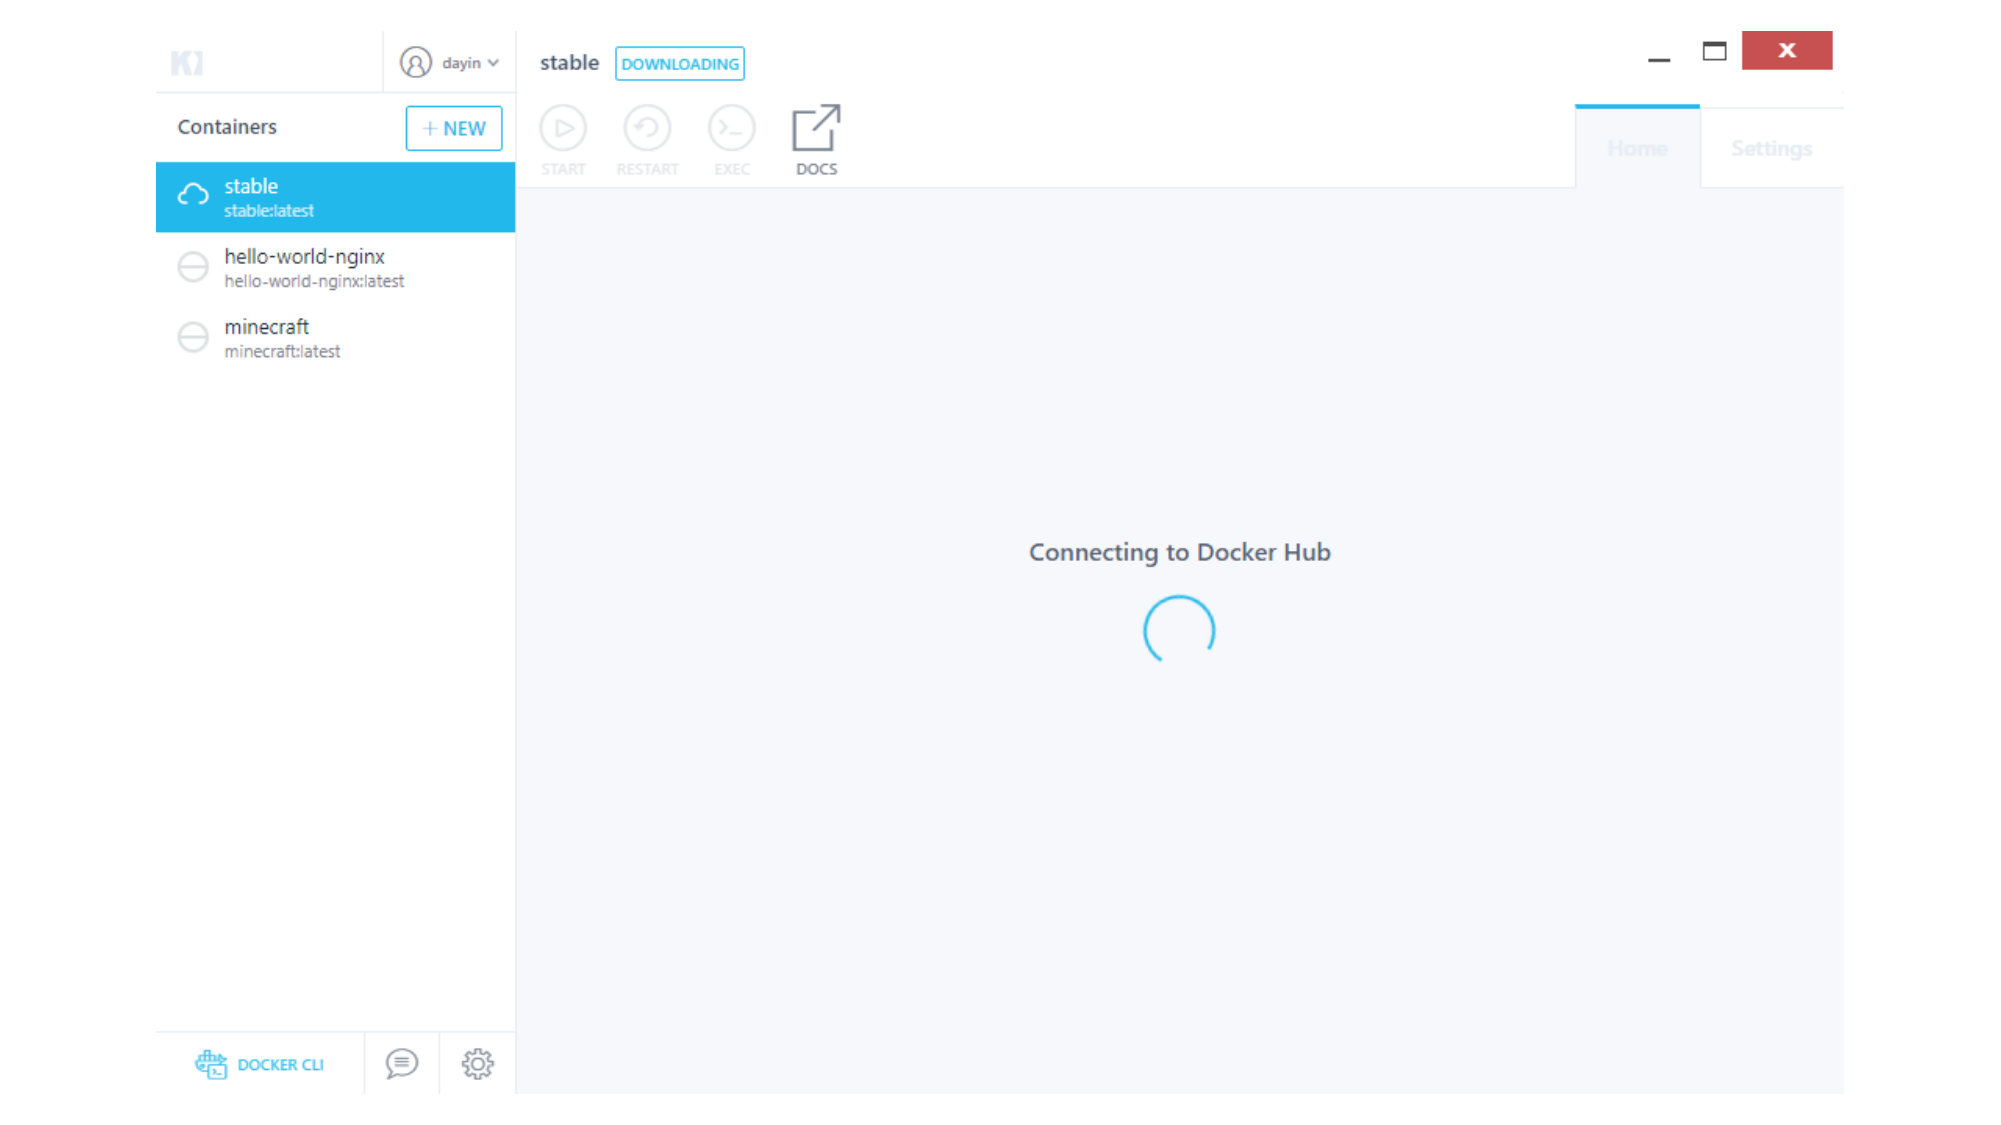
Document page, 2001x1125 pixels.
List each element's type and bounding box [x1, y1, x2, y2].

picture [156, 31, 1844, 1094]
